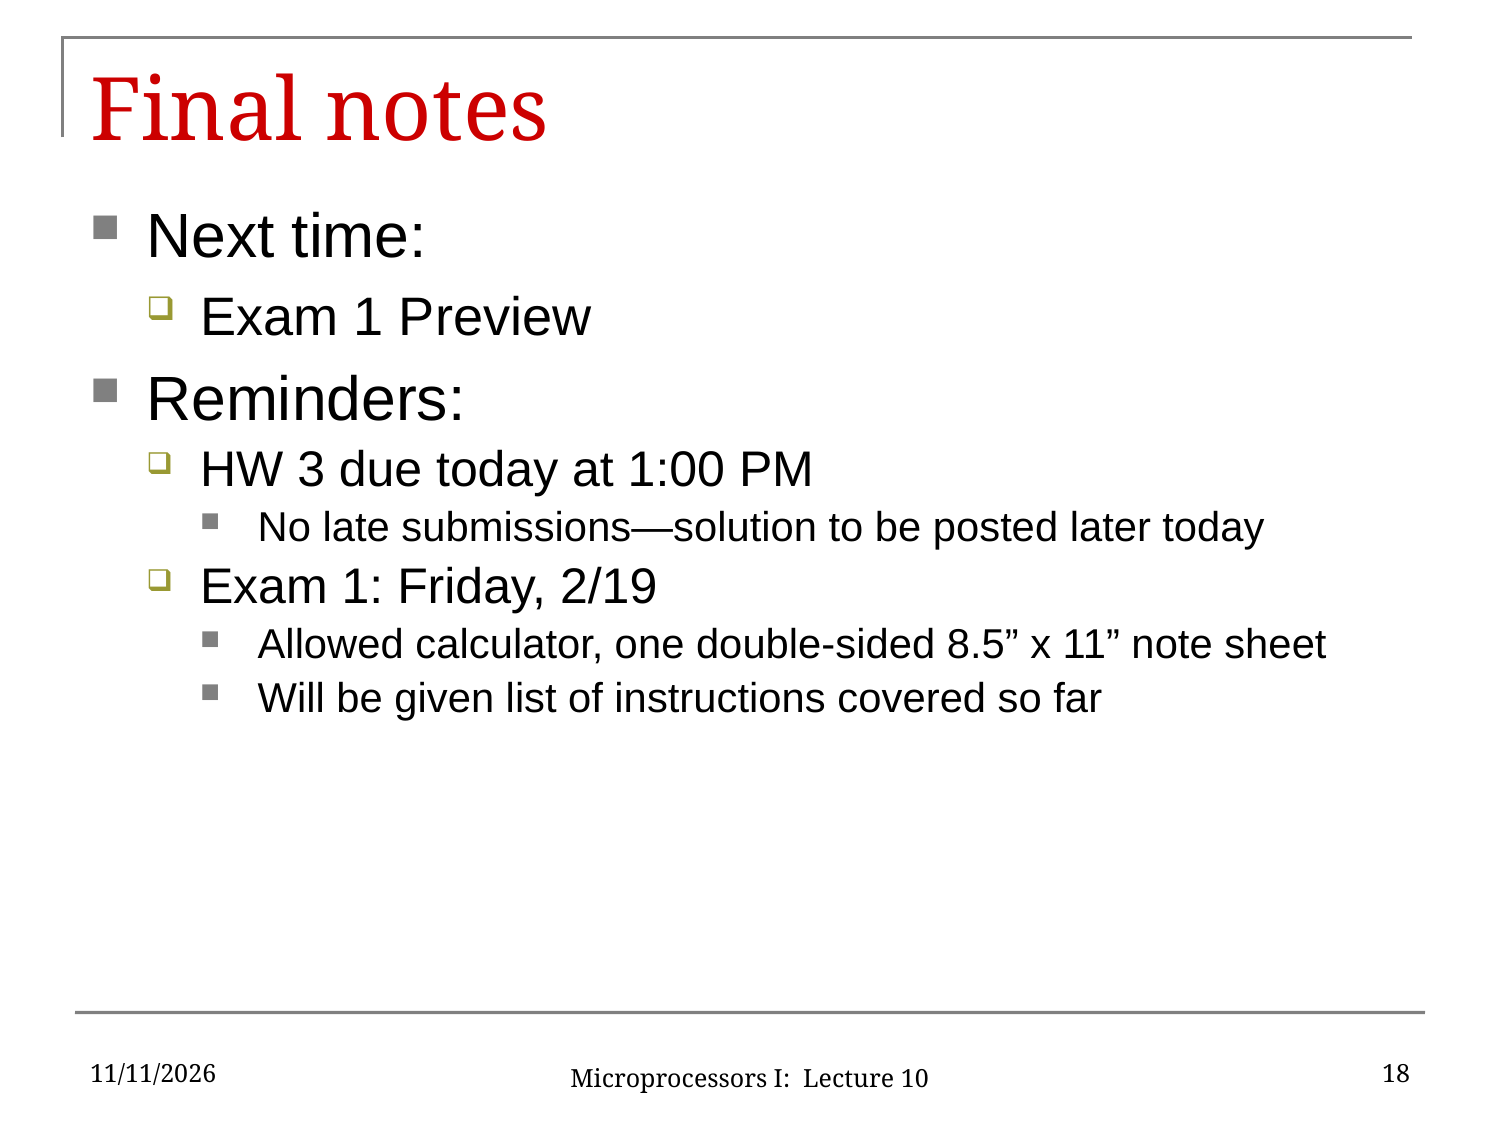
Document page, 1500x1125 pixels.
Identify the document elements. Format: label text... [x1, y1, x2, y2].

footer Microprocessors I: Lecture 10 [512, 1024, 988, 1101]
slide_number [74, 1023, 426, 1100]
title Final notes [75, 45, 1425, 163]
list Next time: Exam 1 Preview Reminders: HW 3 due today at 1:00 PM No late submissions—solution to be posted later today Exam 1: Friday, 2/19 Allowed calculator, one double-sided 8.5” x 11” note sheet Will be given list of instructions covered so far [75, 187, 1425, 1006]
slide_number 18 [1074, 1023, 1426, 1100]
